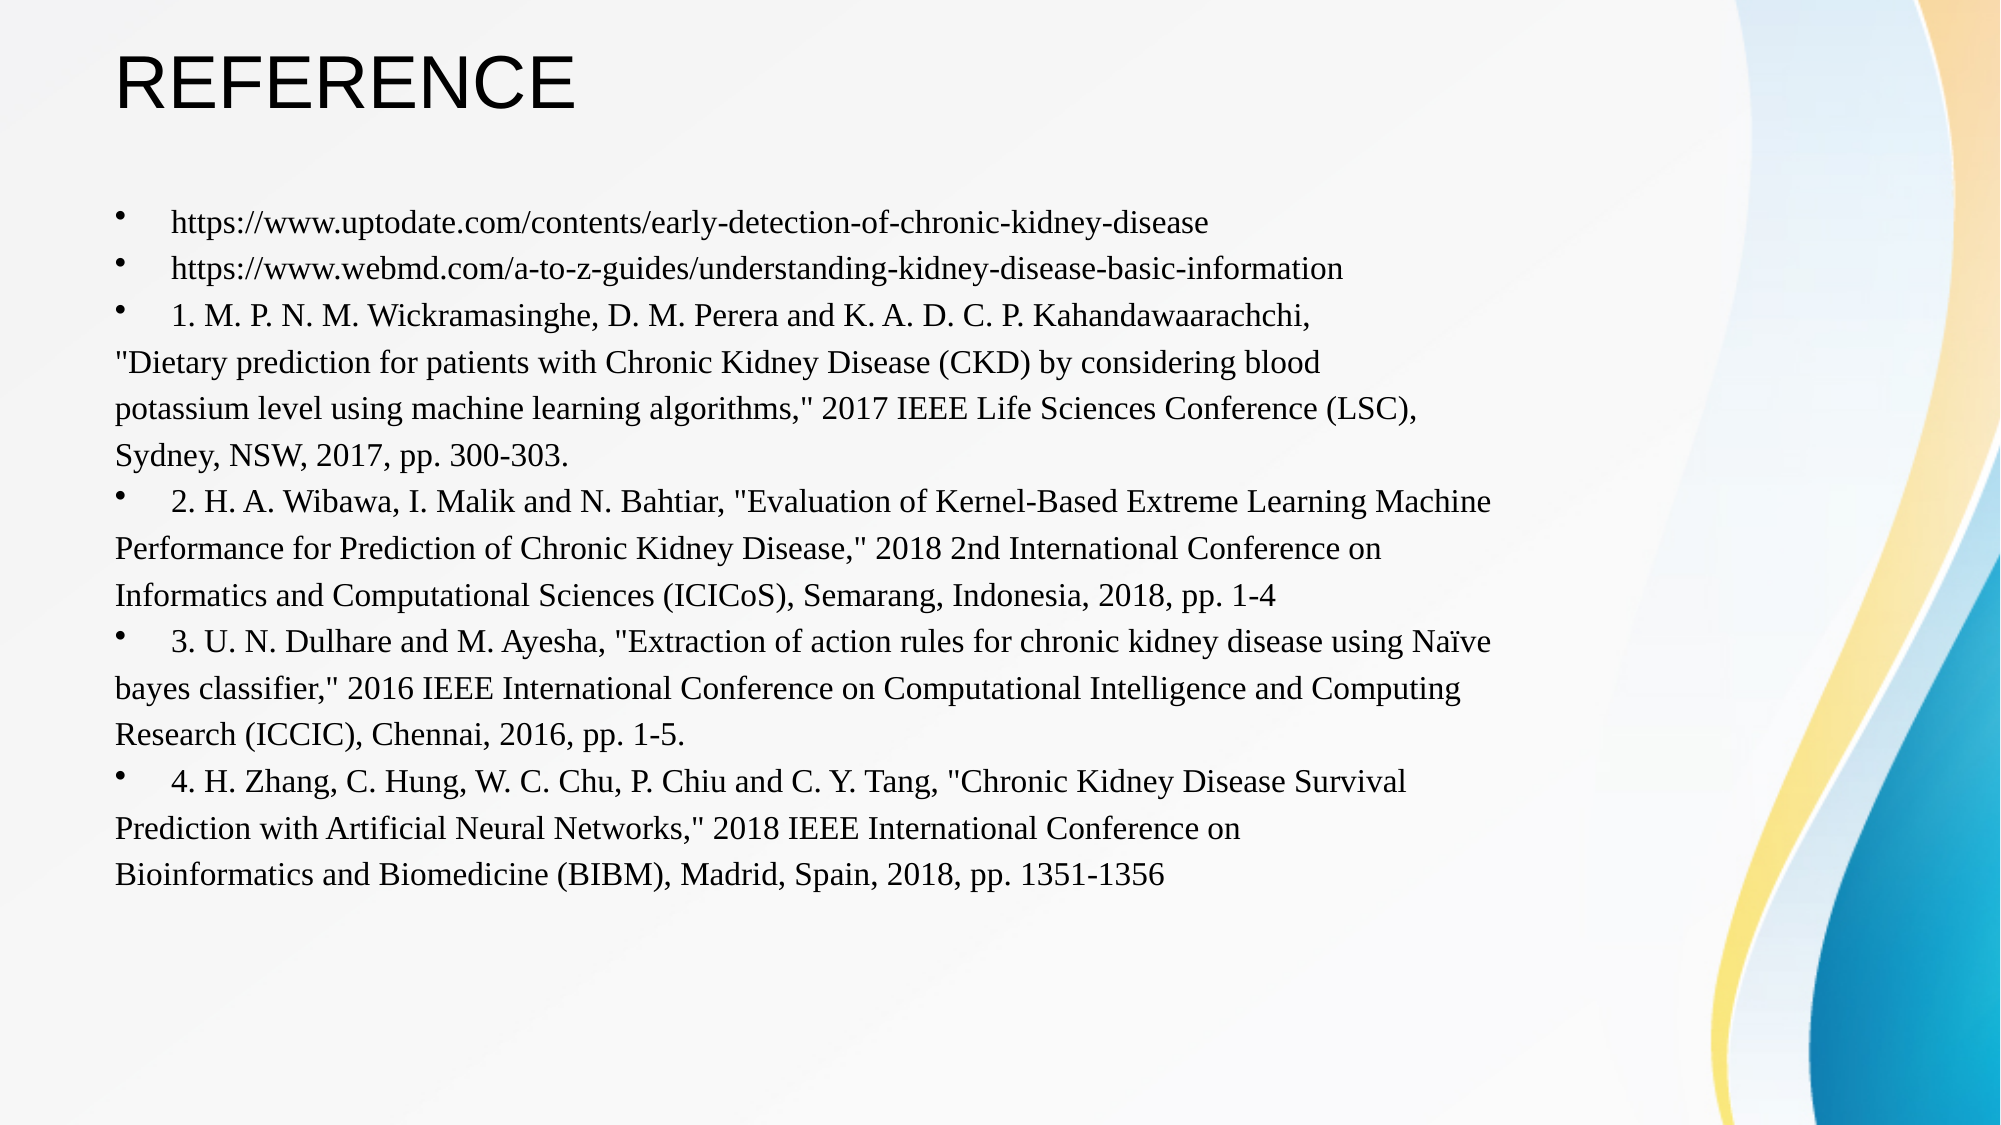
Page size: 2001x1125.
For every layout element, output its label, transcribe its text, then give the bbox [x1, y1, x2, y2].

title REFERENCE [99, 30, 1901, 127]
picture [0, 0, 2001, 1125]
list https://www.uptodate.com/contents/early-detection-of-chronic-kidney-disease https://www.webmd.com/a-to-z-guides/understanding-kidney-disease-basic-information 1. M. P. N. M. Wickramasinghe, D. M. Perera and K. A. D. C. P. Kahandawaarachchi, "Dietary prediction for patients with Chronic Kidney Disease (CKD) by considering blood potassium level using machine learning algorithms," 2017 IEEE Life Sciences Conference (LSC), Sydney, NSW, 2017, pp. 300-303. 2. H. A. Wibawa, I. Malik and N. Bahtiar, "Evaluation of Kernel-Based Extreme Learning Machine Performance for Prediction of Chronic Kidney Disease," 2018 2nd International Conference on Informatics and Computational Sciences (ICICoS), Semarang, Indonesia, 2018, pp. 1-4 3. U. N. Dulhare and M. Ayesha, "Extraction of action rules for chronic kidney disease using Naïve bayes classifier," 2016 IEEE International Conference on Computational Intelligence and Computing Research (ICCIC), Chennai, 2016, pp. 1-5. 4. H. Zhang, C. Hung, W. C. Chu, P. Chiu and C. Y. Tang, "Chronic Kidney Disease Survival Prediction with Artificial Neural Networks," 2018 IEEE International Conference on Bioinformatics and Biomedicine (BIBM), Madrid, Spain, 2018, pp. 1351-1356 [99, 192, 1901, 1006]
